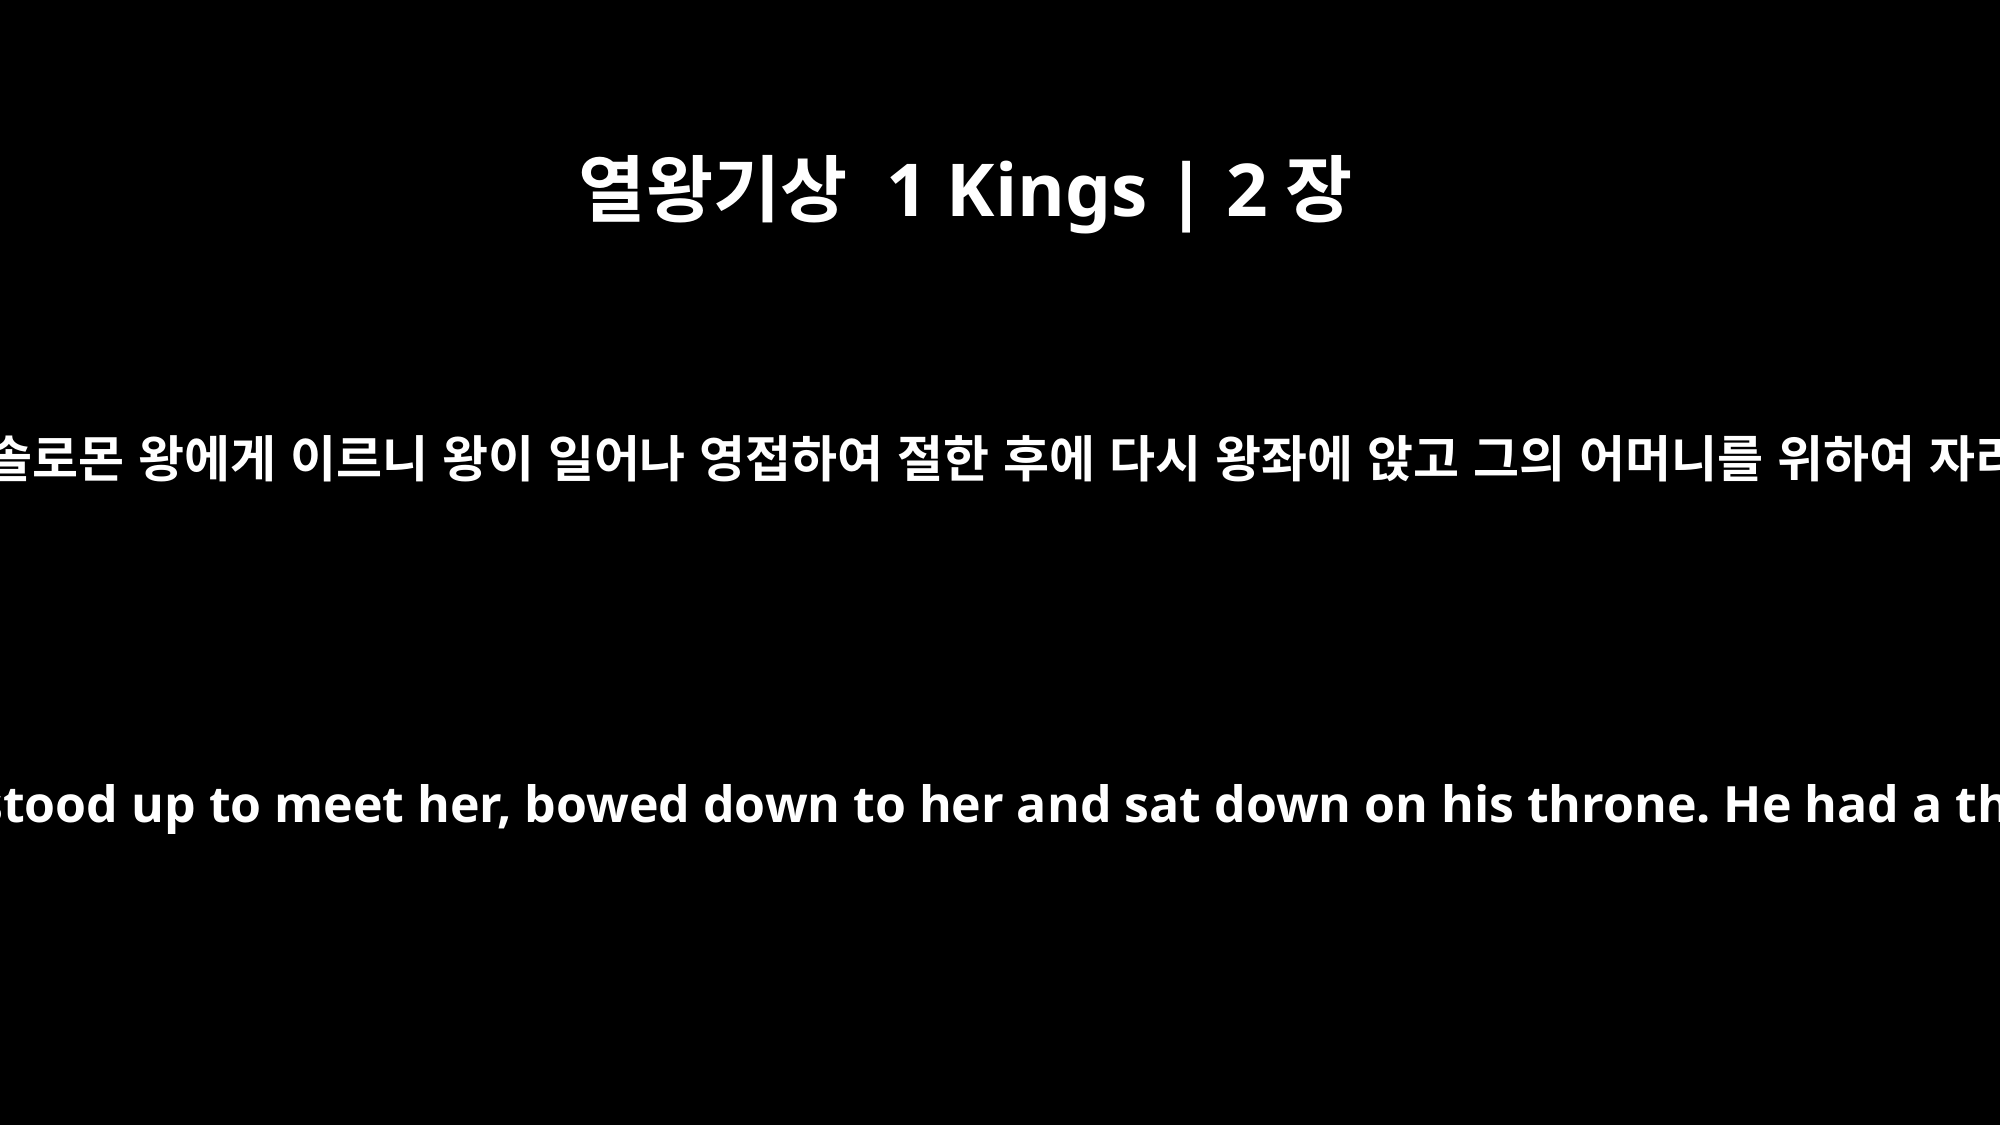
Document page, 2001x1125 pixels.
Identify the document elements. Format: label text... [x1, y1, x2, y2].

text_box 열왕기상 1 Kings | 2장 [564, 136, 1368, 239]
text_box When Bathsheba went to King Solomon to speak to him for Adonijah, the king stood up to meet her, bowed down to her and sat down on his throne. He had a throne brought for the king's mother, and she sat down at his right hand. [0, 764, 2000, 840]
text_box 19 밧세바가 이에 아도니야를 위하여 말하려고 솔로몬 왕에게 이르니 왕이 일어나 영접하여 절한 후에 다시 왕좌에 앉고 그의 어머니를 위하여 자리를 베푸니 그가 그의 오른쪽에 앉는지라 [0, 359, 2000, 495]
